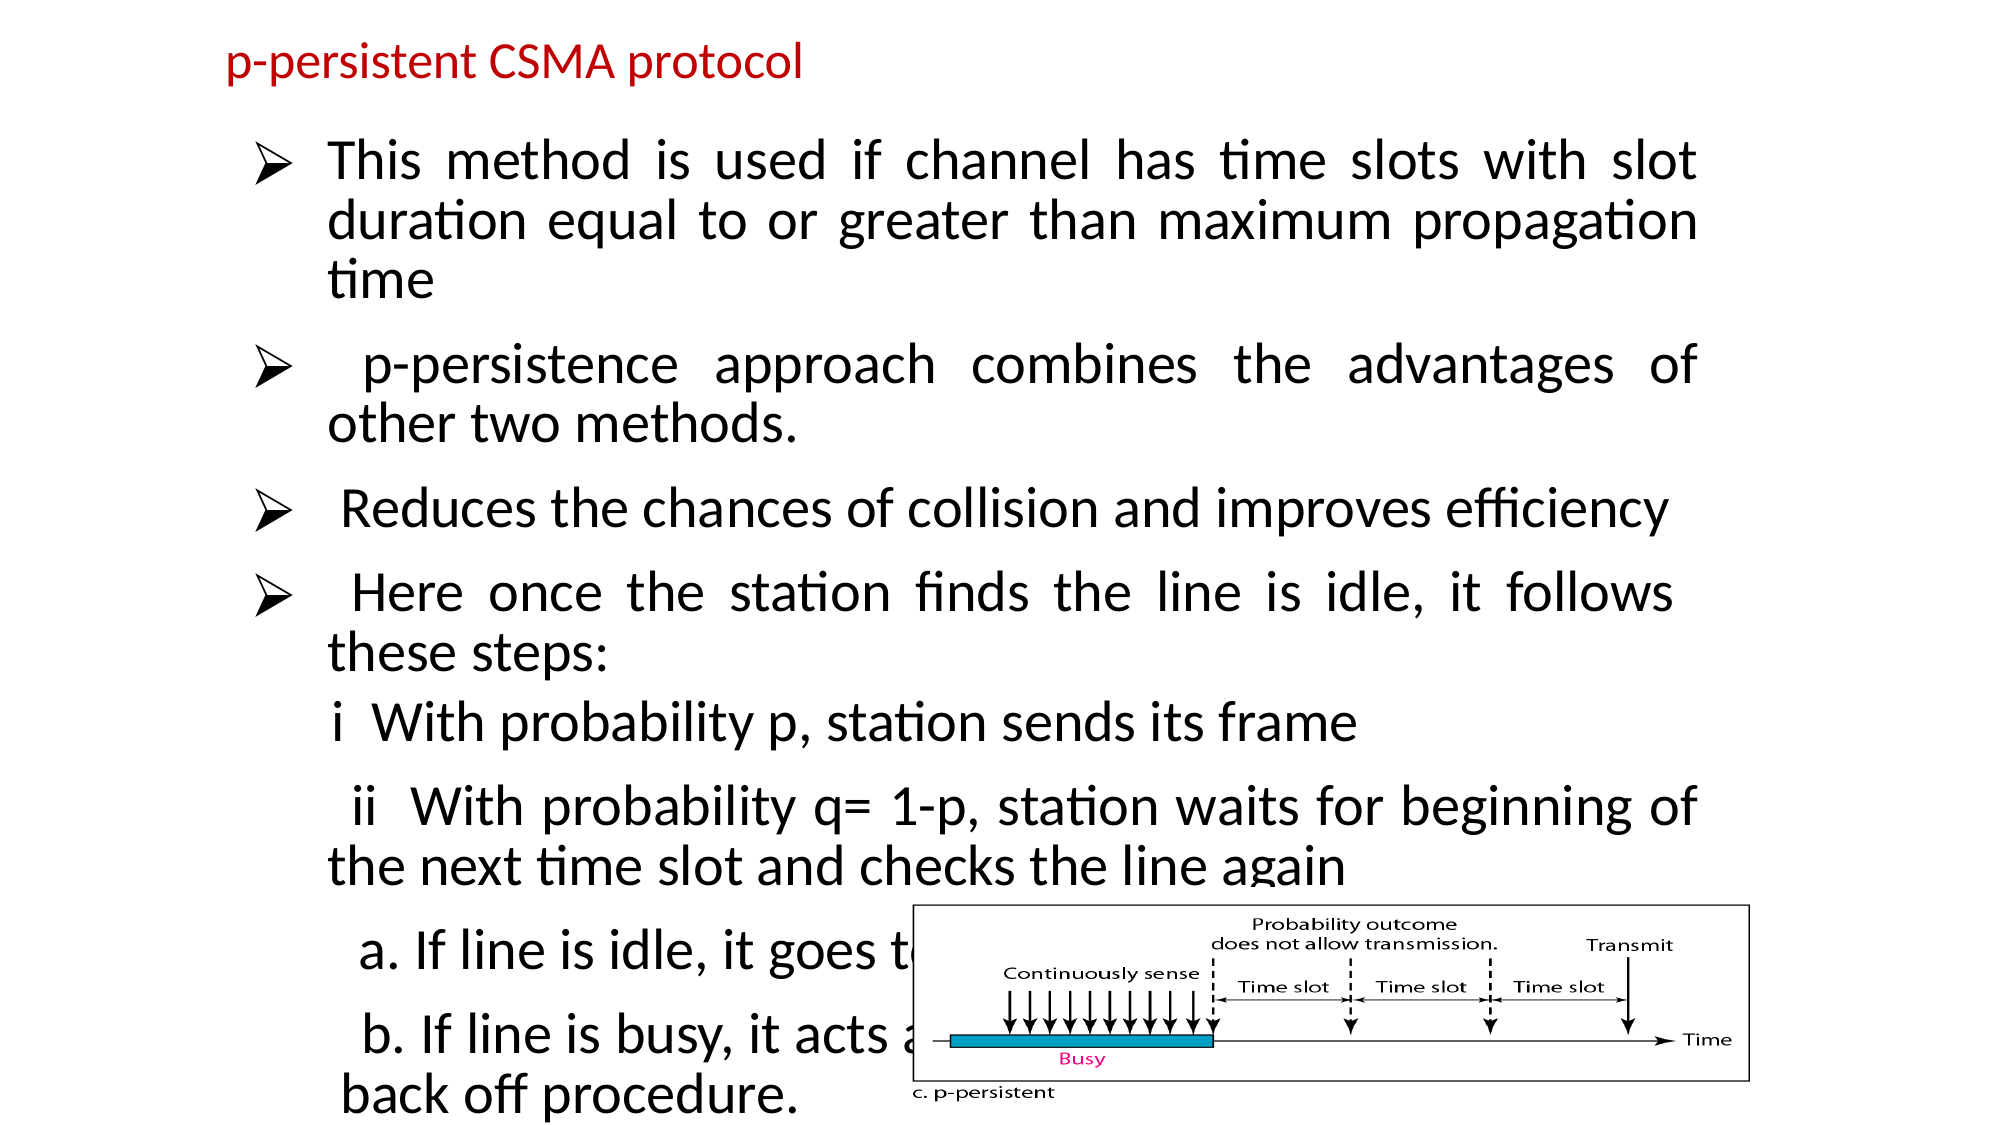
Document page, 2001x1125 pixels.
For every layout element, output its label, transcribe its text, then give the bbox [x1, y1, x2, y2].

picture [912, 887, 1751, 1103]
title p-persistent CSMA protocol [225, 0, 913, 125]
list This method is used if channel has time slots with slot duration equal to or greater than maximum propagation time p-persistence approach combines the advantages of other two methods. Reduces the chances of collision and improves efficiency Here once the station finds the line is idle, it follows these steps: i With probability p, station sends its frame ii With probability q= 1-p, station waits for beginning of the next time slot and checks the line again a. If line is idle, it goes to step i b. If line is busy, it acts as collision has occurred and uses back off procedure. [237, 125, 1714, 925]
